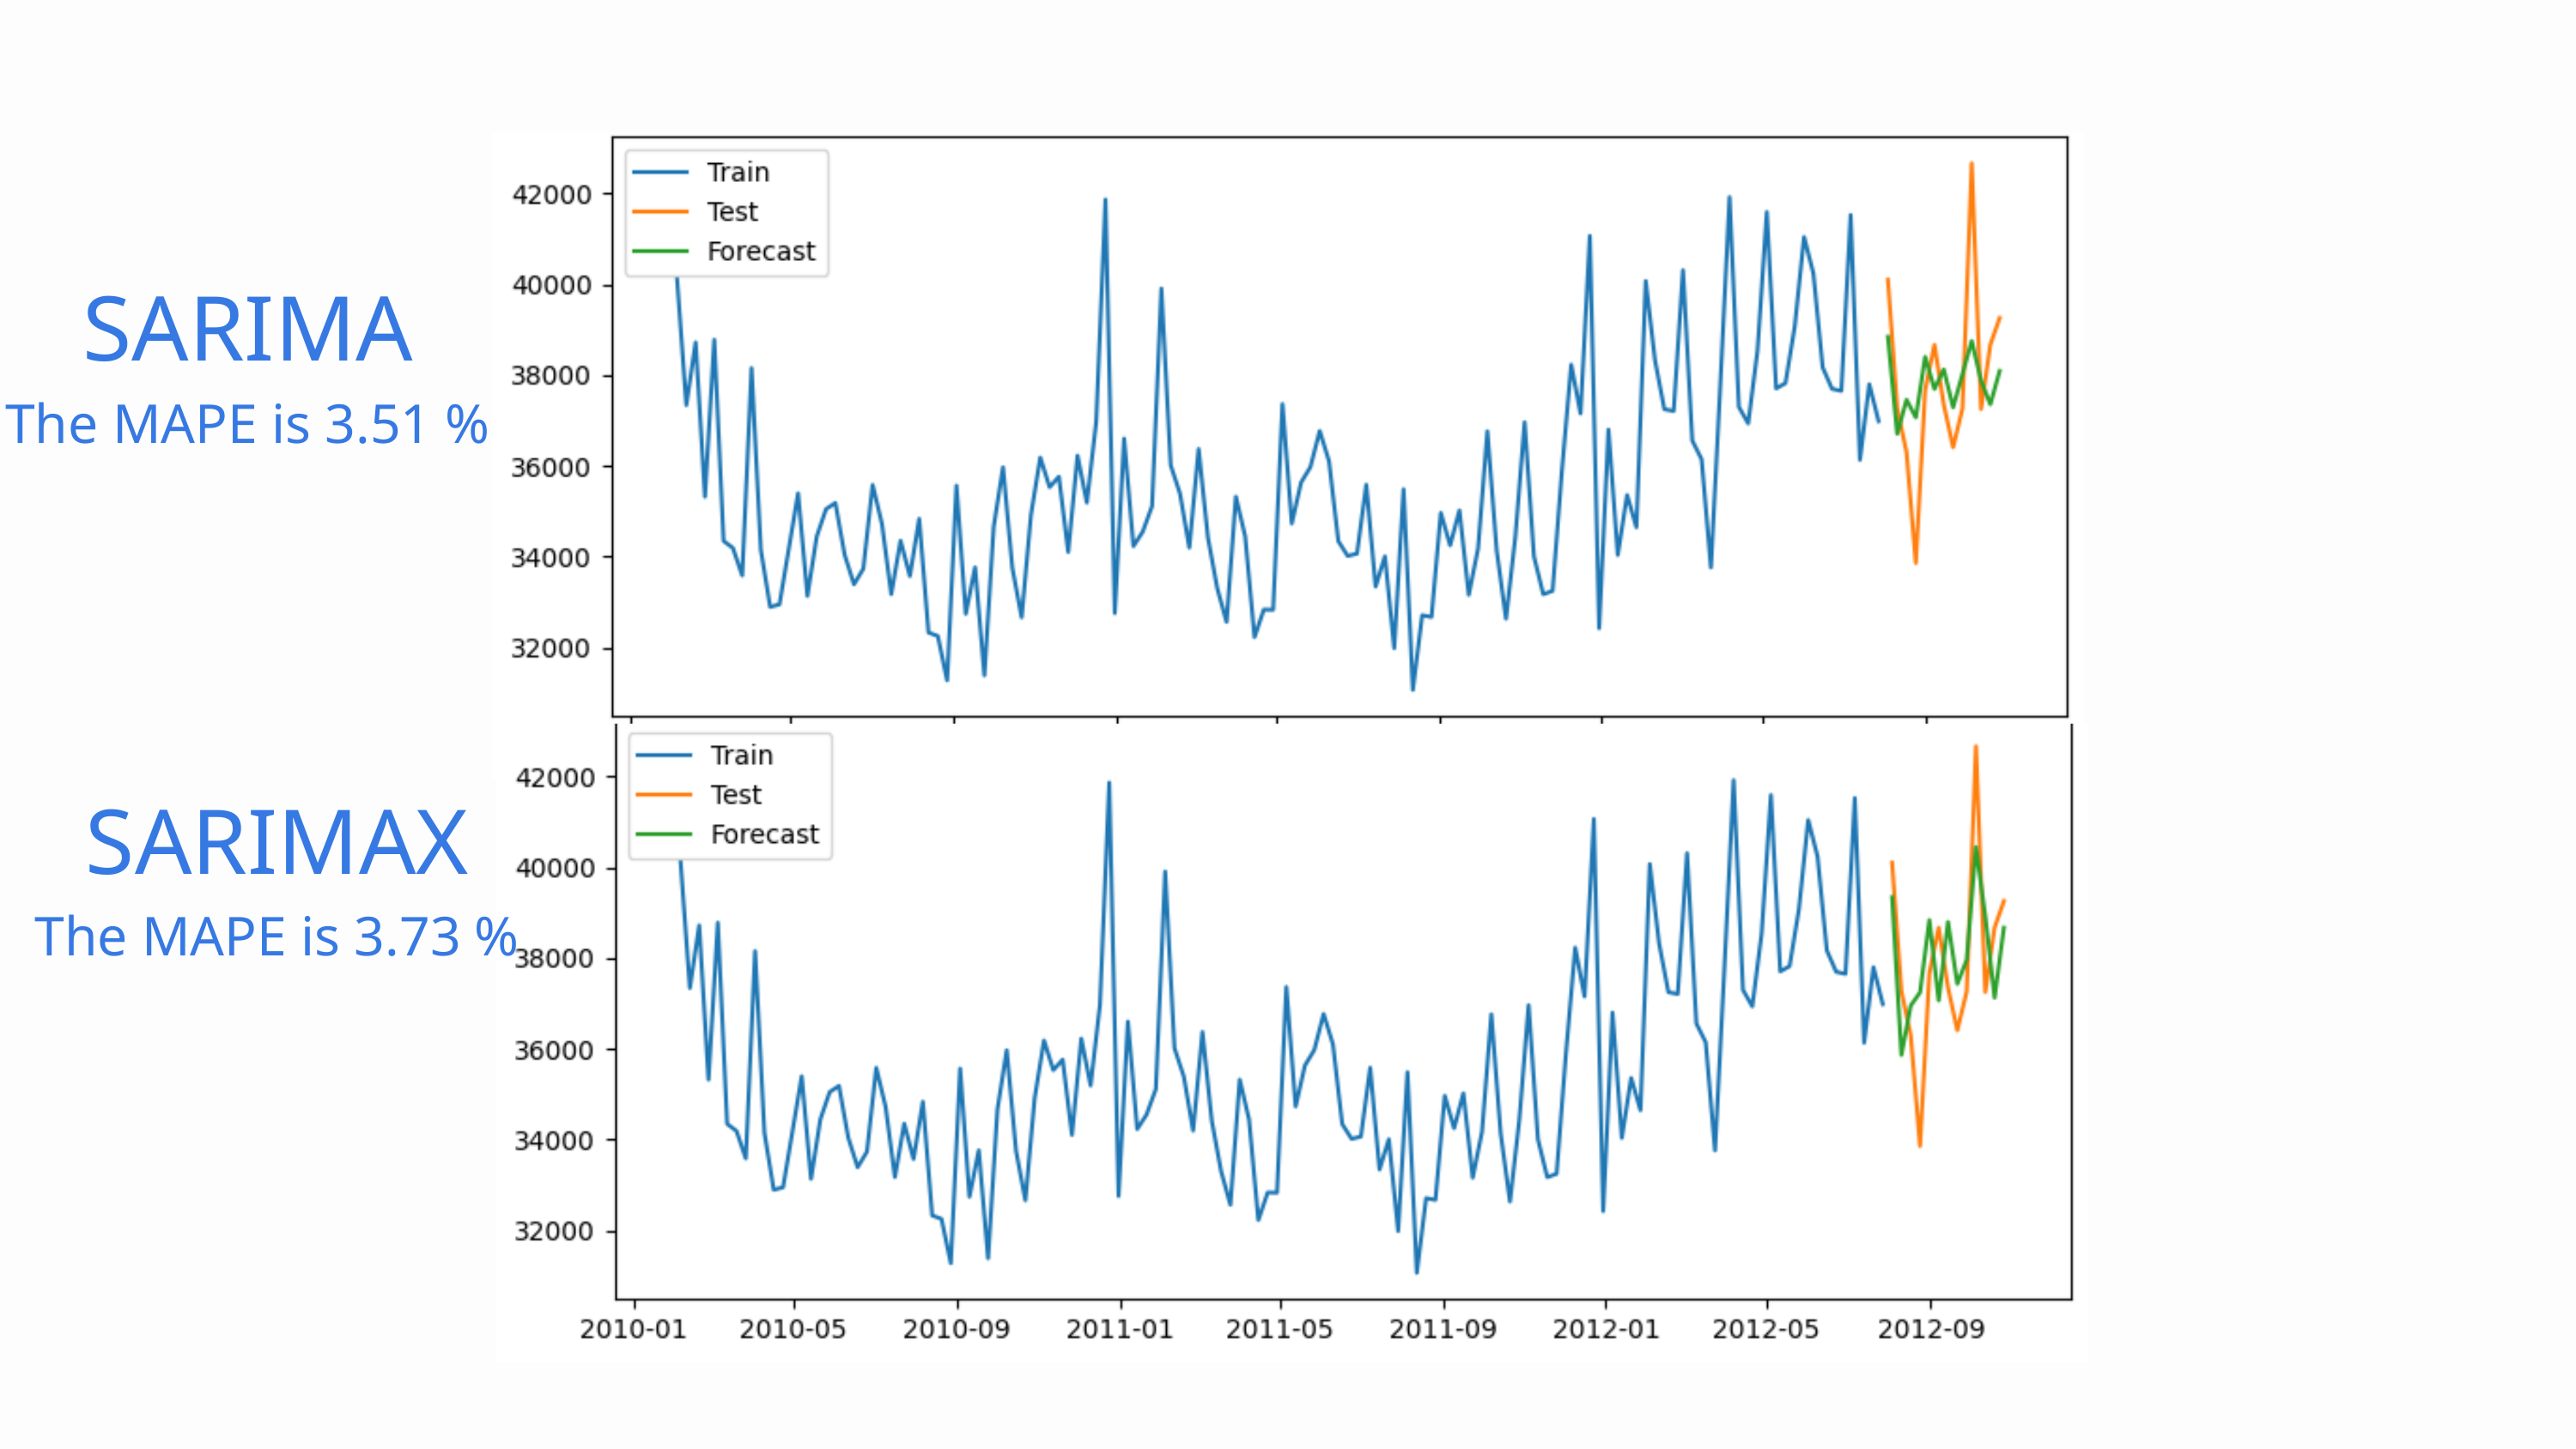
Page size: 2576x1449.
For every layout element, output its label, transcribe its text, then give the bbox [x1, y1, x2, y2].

text_box SARIMAX The MAPE is 3.73 % [23, 767, 532, 1449]
text_box [496, 724, 2088, 1363]
text_box [492, 133, 2084, 724]
text_box SARIMA The MAPE is 3.51 % [0, 253, 496, 1449]
